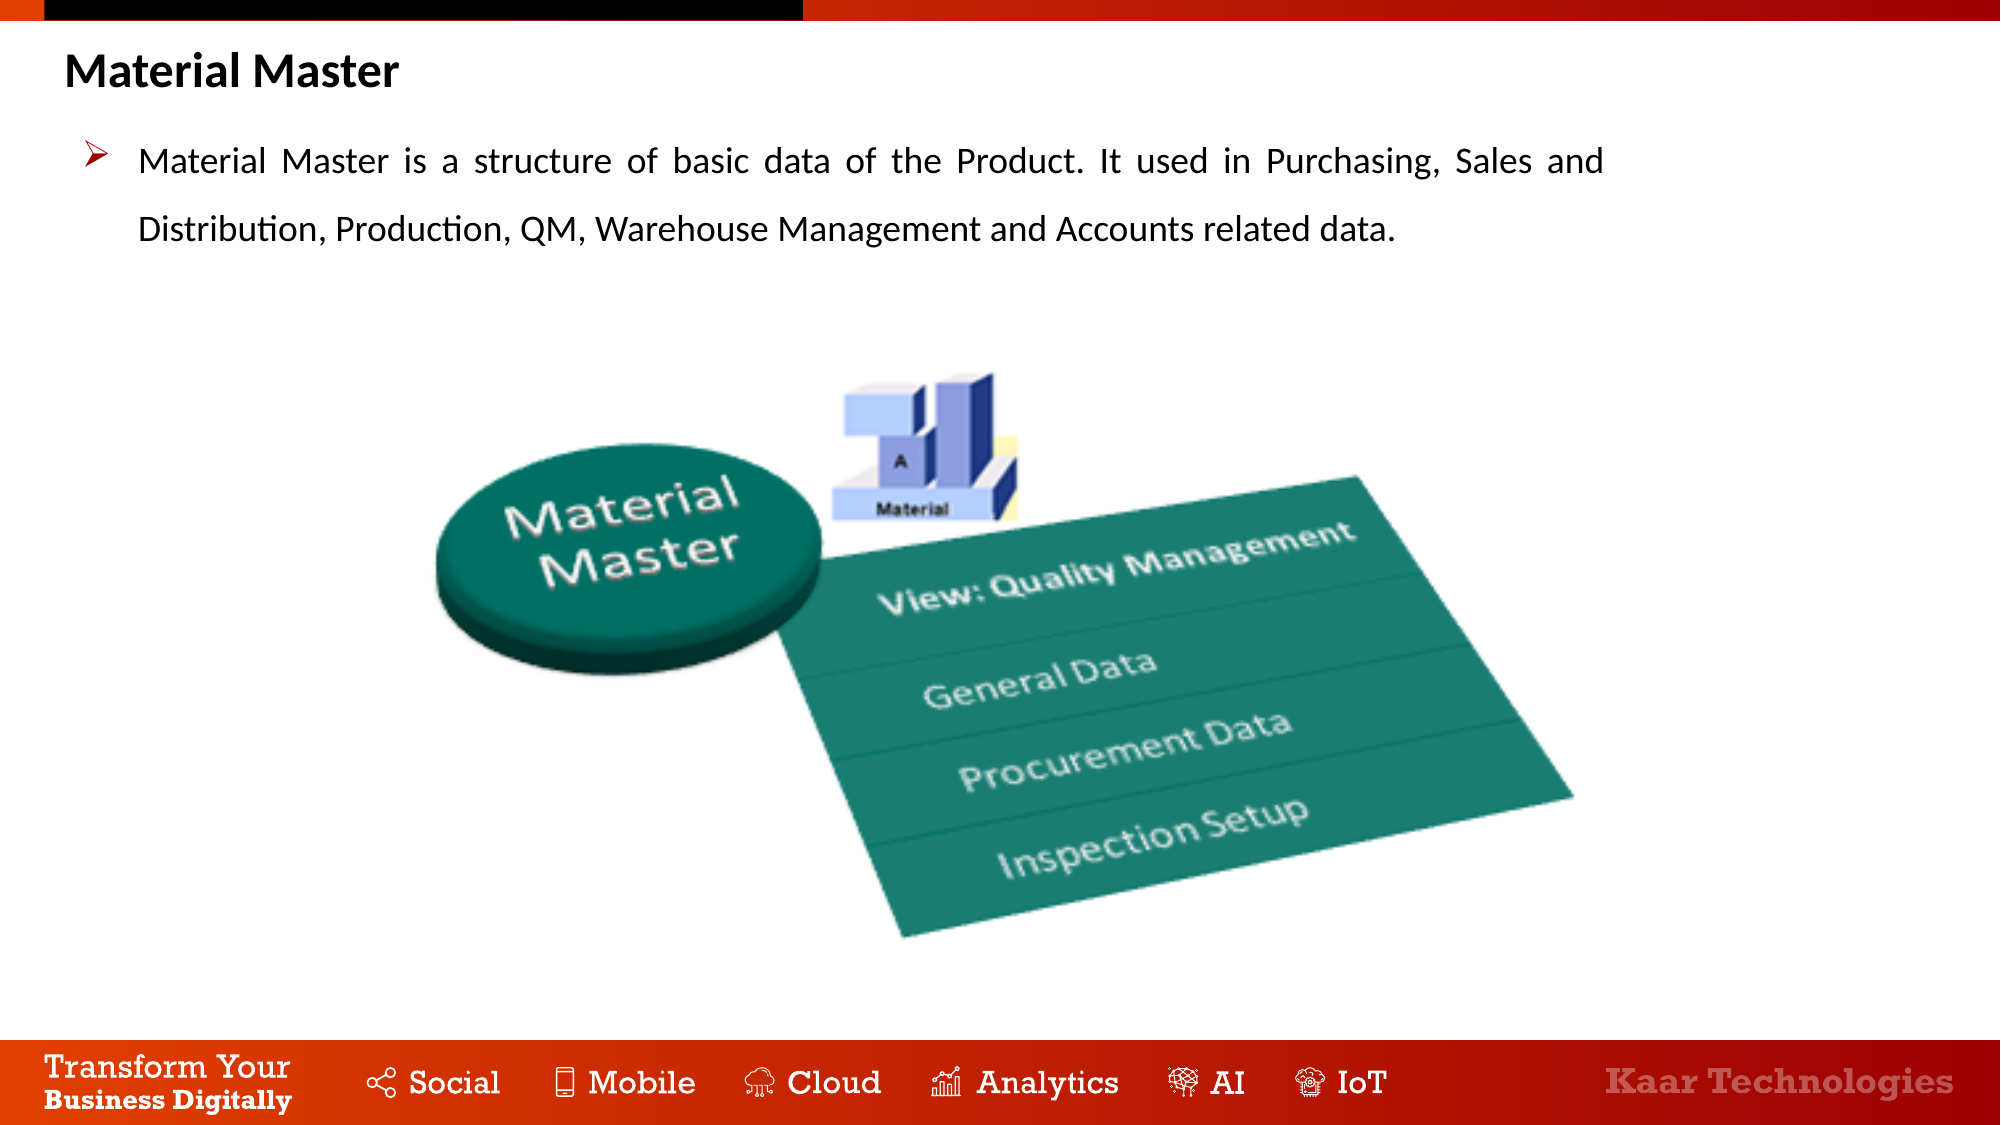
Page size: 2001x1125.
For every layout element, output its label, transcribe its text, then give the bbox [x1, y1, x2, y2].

picture [408, 312, 1622, 988]
list Material Master is a structure of basic data of the Product. It used in Purchasing, Sales and Distribution, Production, QM, Warehouse Management and Accounts related data. [66, 106, 1622, 241]
picture [1606, 1067, 1953, 1101]
title Material Master [49, 37, 1140, 241]
